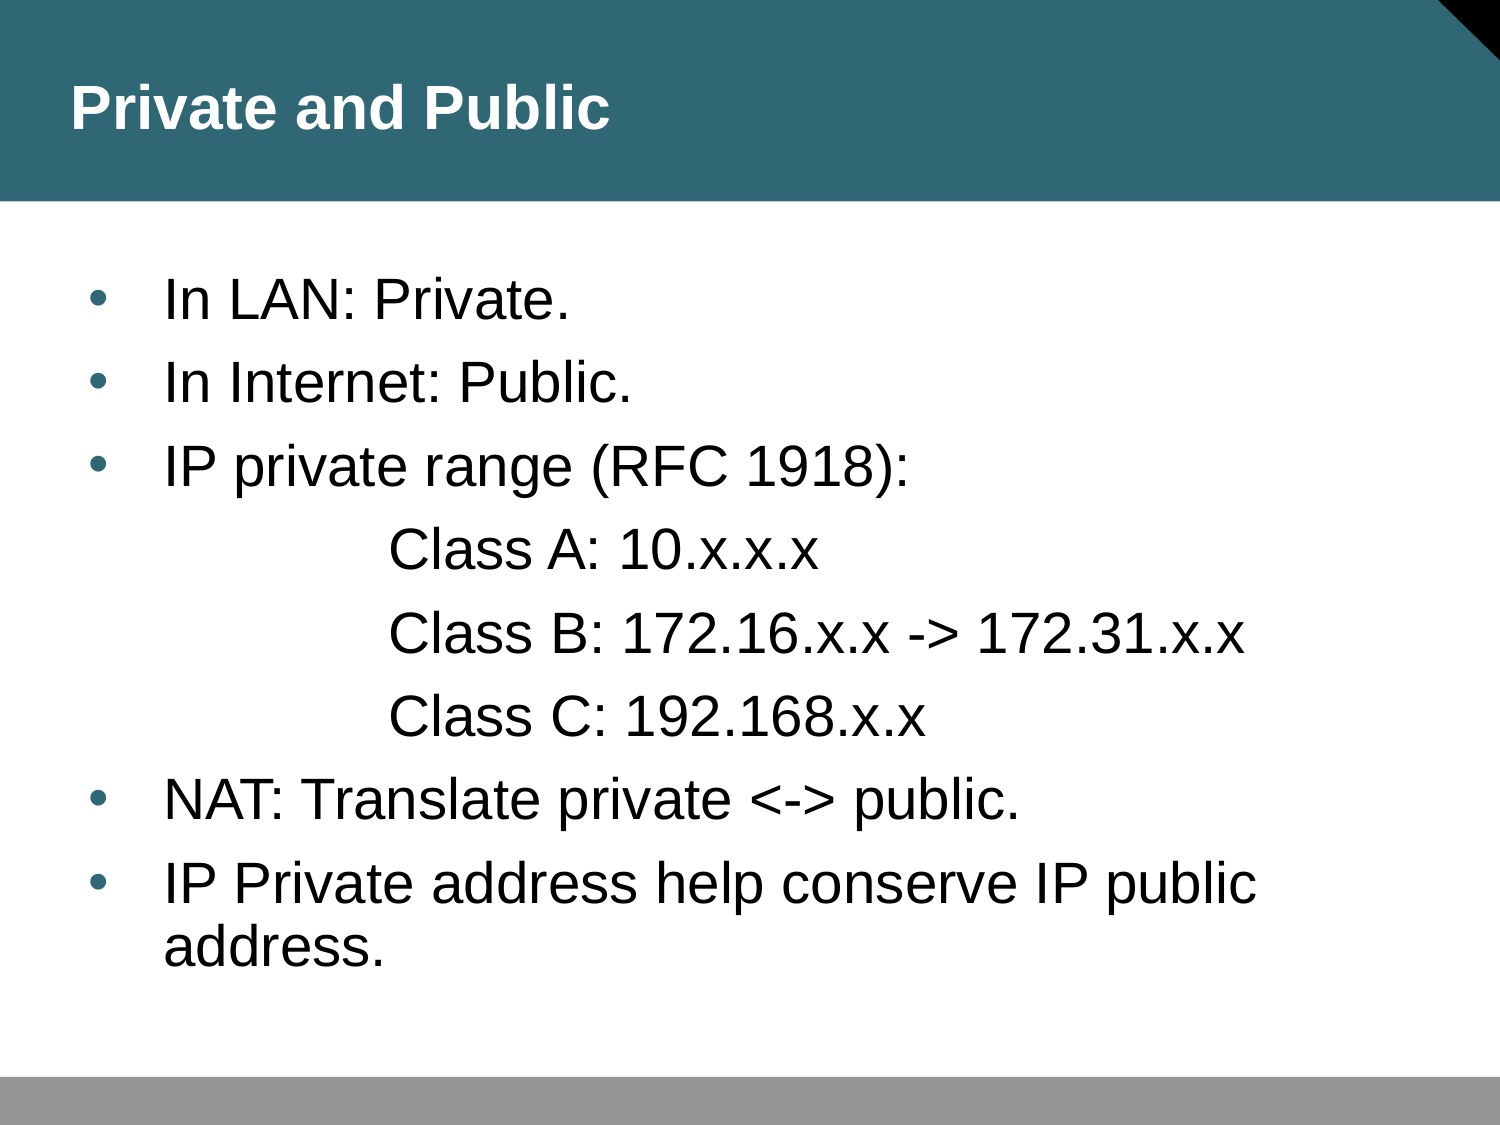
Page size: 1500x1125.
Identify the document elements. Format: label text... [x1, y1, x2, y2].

text_box In LAN: Private. In Internet: Public. IP private range (RFC 1918): Class A: 10.x.x.x Class B: 172.16.x.x -> 172.31.x.x Class C: 192.168.x.x NAT: Translate private <-> public. IP Private address help conserve IP public address. [74, 262, 1425, 1005]
text_box Private and Public [56, 0, 1407, 151]
